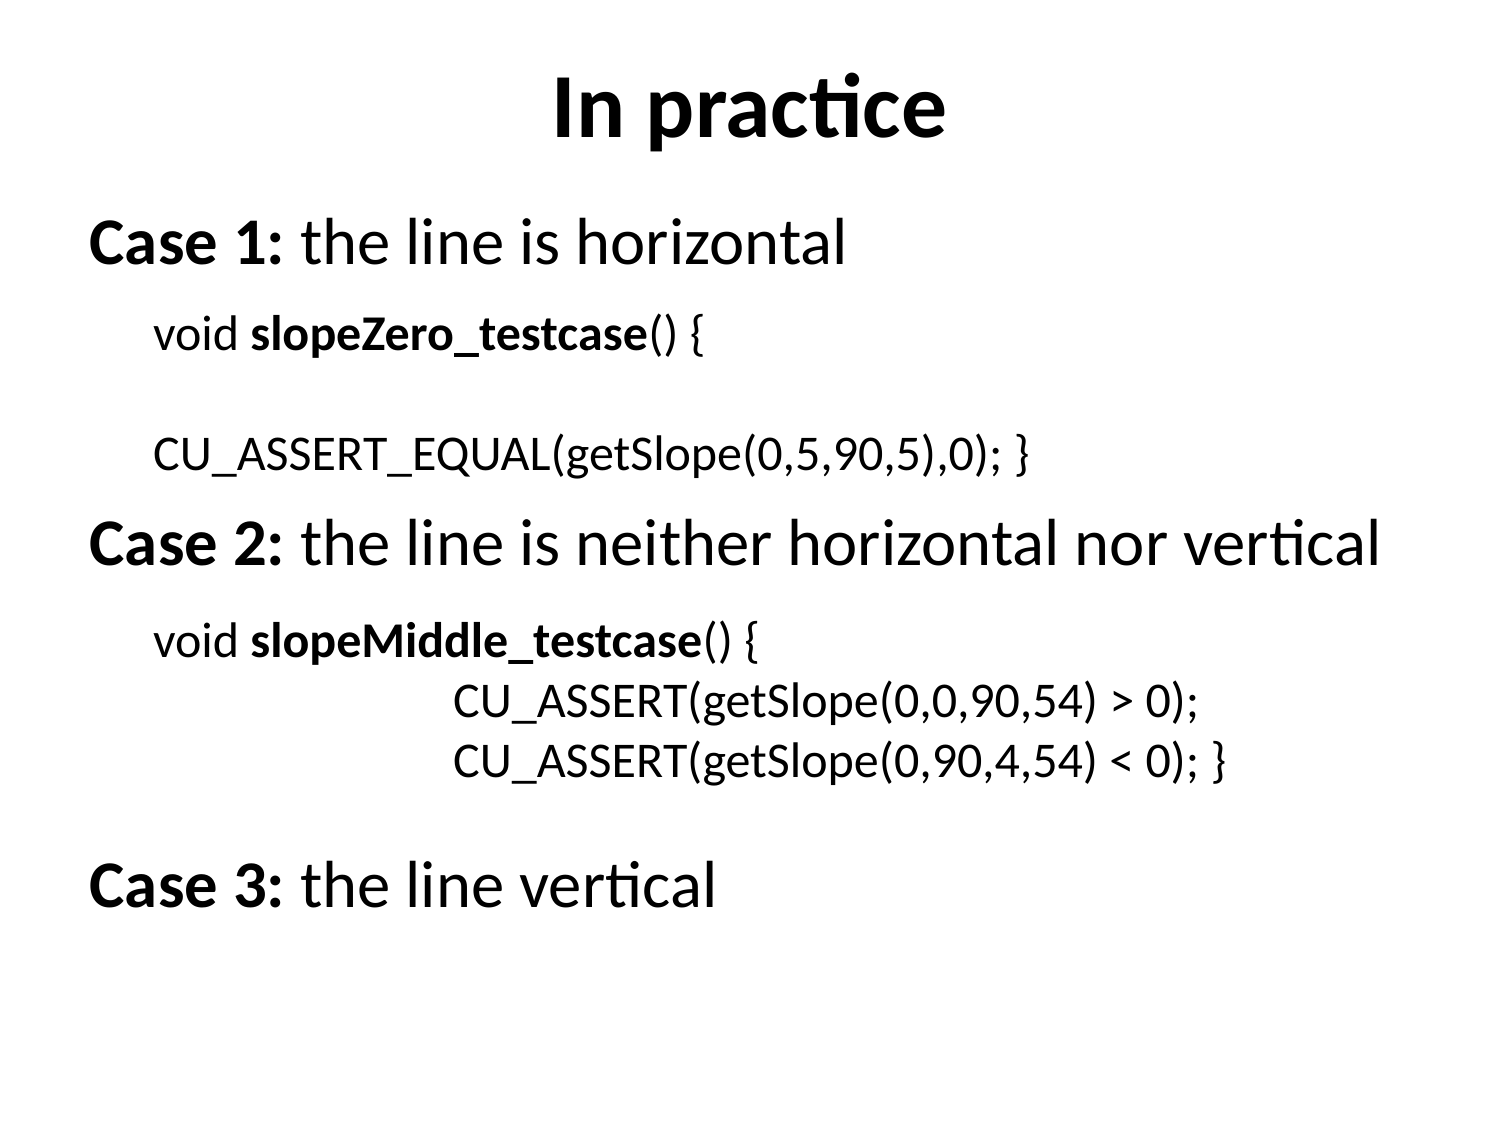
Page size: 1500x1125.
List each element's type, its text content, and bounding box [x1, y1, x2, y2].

text_box Case 3: the line vertical [74, 833, 1425, 929]
text_box In practice [0, 10, 1500, 191]
text_box Case 2: the line is neither horizontal nor vertical [74, 491, 1425, 587]
text_box void slopeMiddle_testcase() { CU_ASSERT(getSlope(0,0,90,54) > 0); CU_ASSERT(getSlope(0,90,4,54) < 0); } [138, 600, 1323, 795]
text_box Case 1: the line is horizontal [74, 190, 1264, 285]
text_box void slopeZero_testcase() { CU_ASSERT_EQUAL(getSlope(0,5,90,5),0); } [138, 292, 1264, 488]
